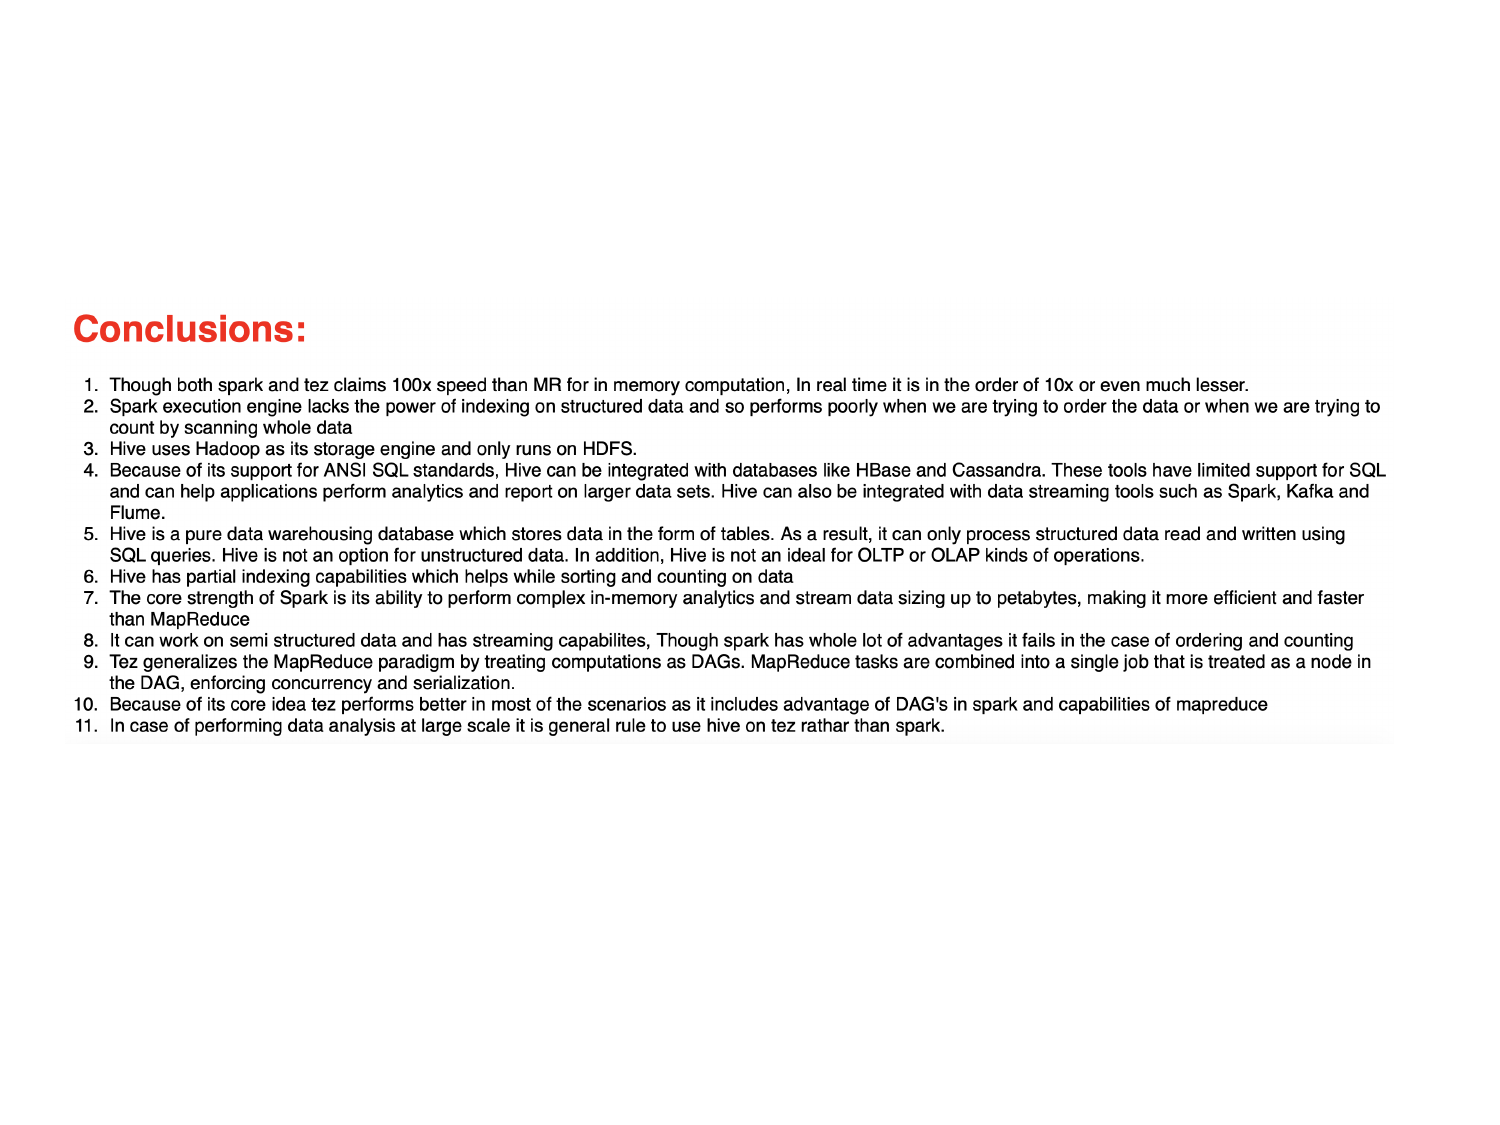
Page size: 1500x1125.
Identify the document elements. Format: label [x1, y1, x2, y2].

list [64, 297, 1394, 744]
